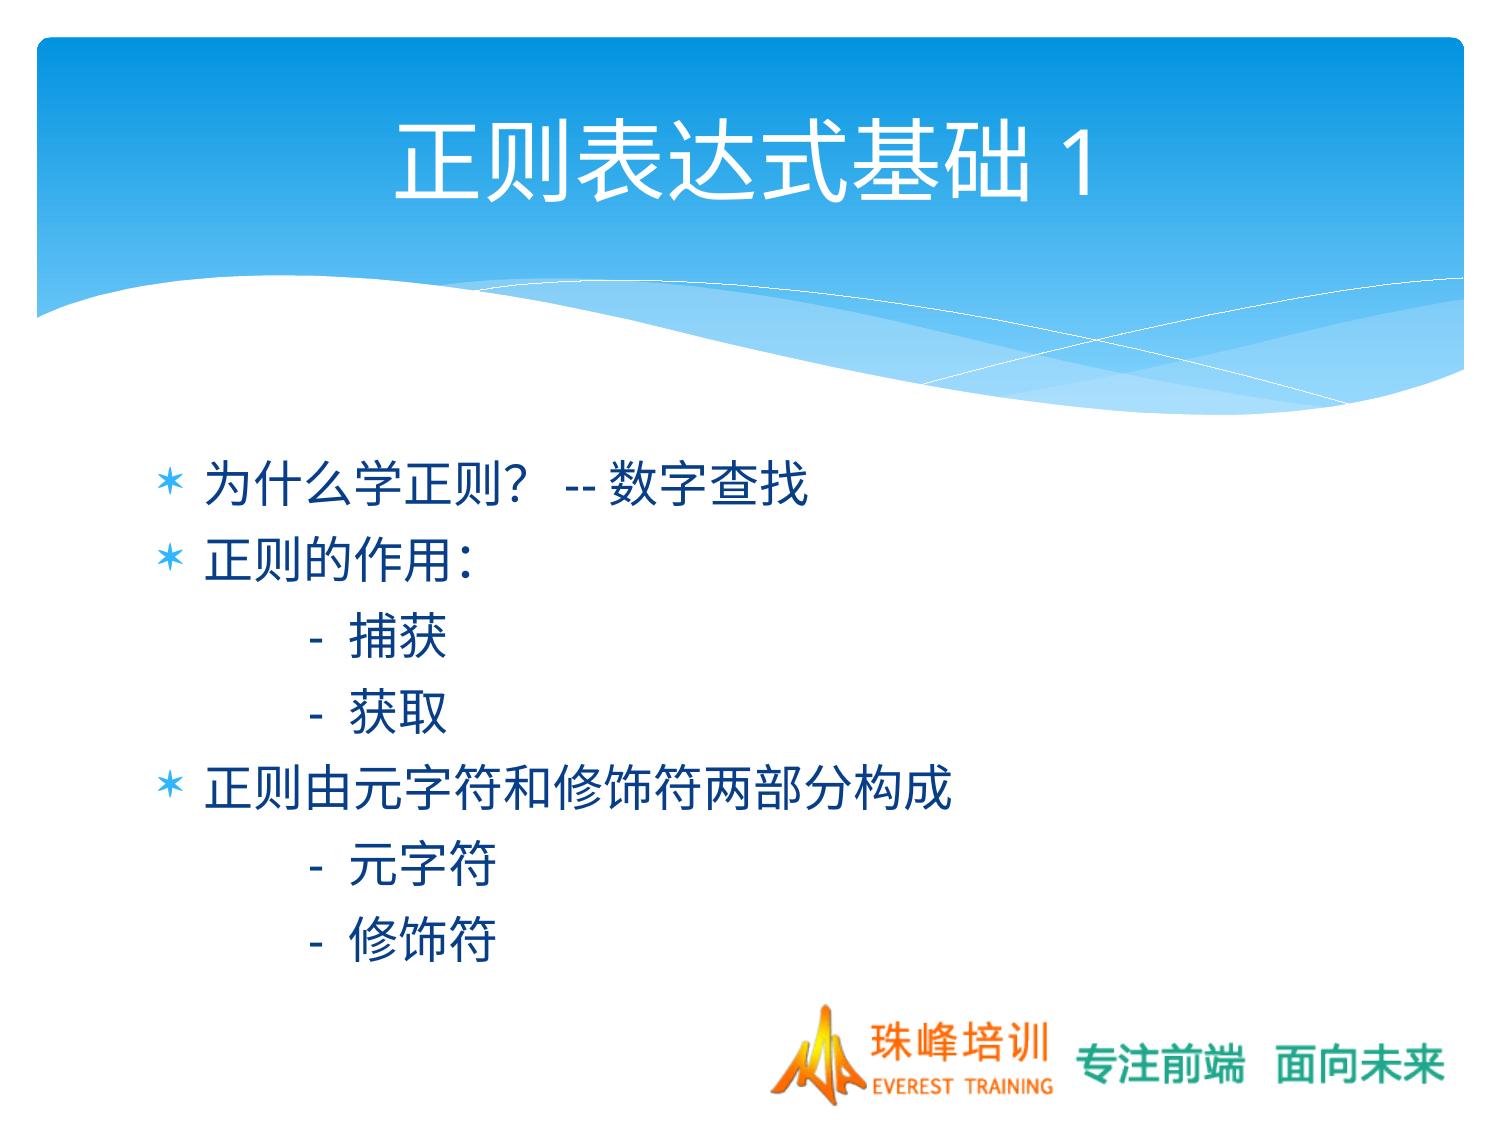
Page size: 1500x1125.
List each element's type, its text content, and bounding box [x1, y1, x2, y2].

title 正则表达式基础1 [75, 55, 1425, 261]
list 为什么学正则？--数字查找 正则的作用： - 捕获 - 获取 正则由元字符和修饰符两部分构成 - 元字符 - 修饰符 [143, 438, 1359, 1005]
picture [761, 1004, 1465, 1108]
